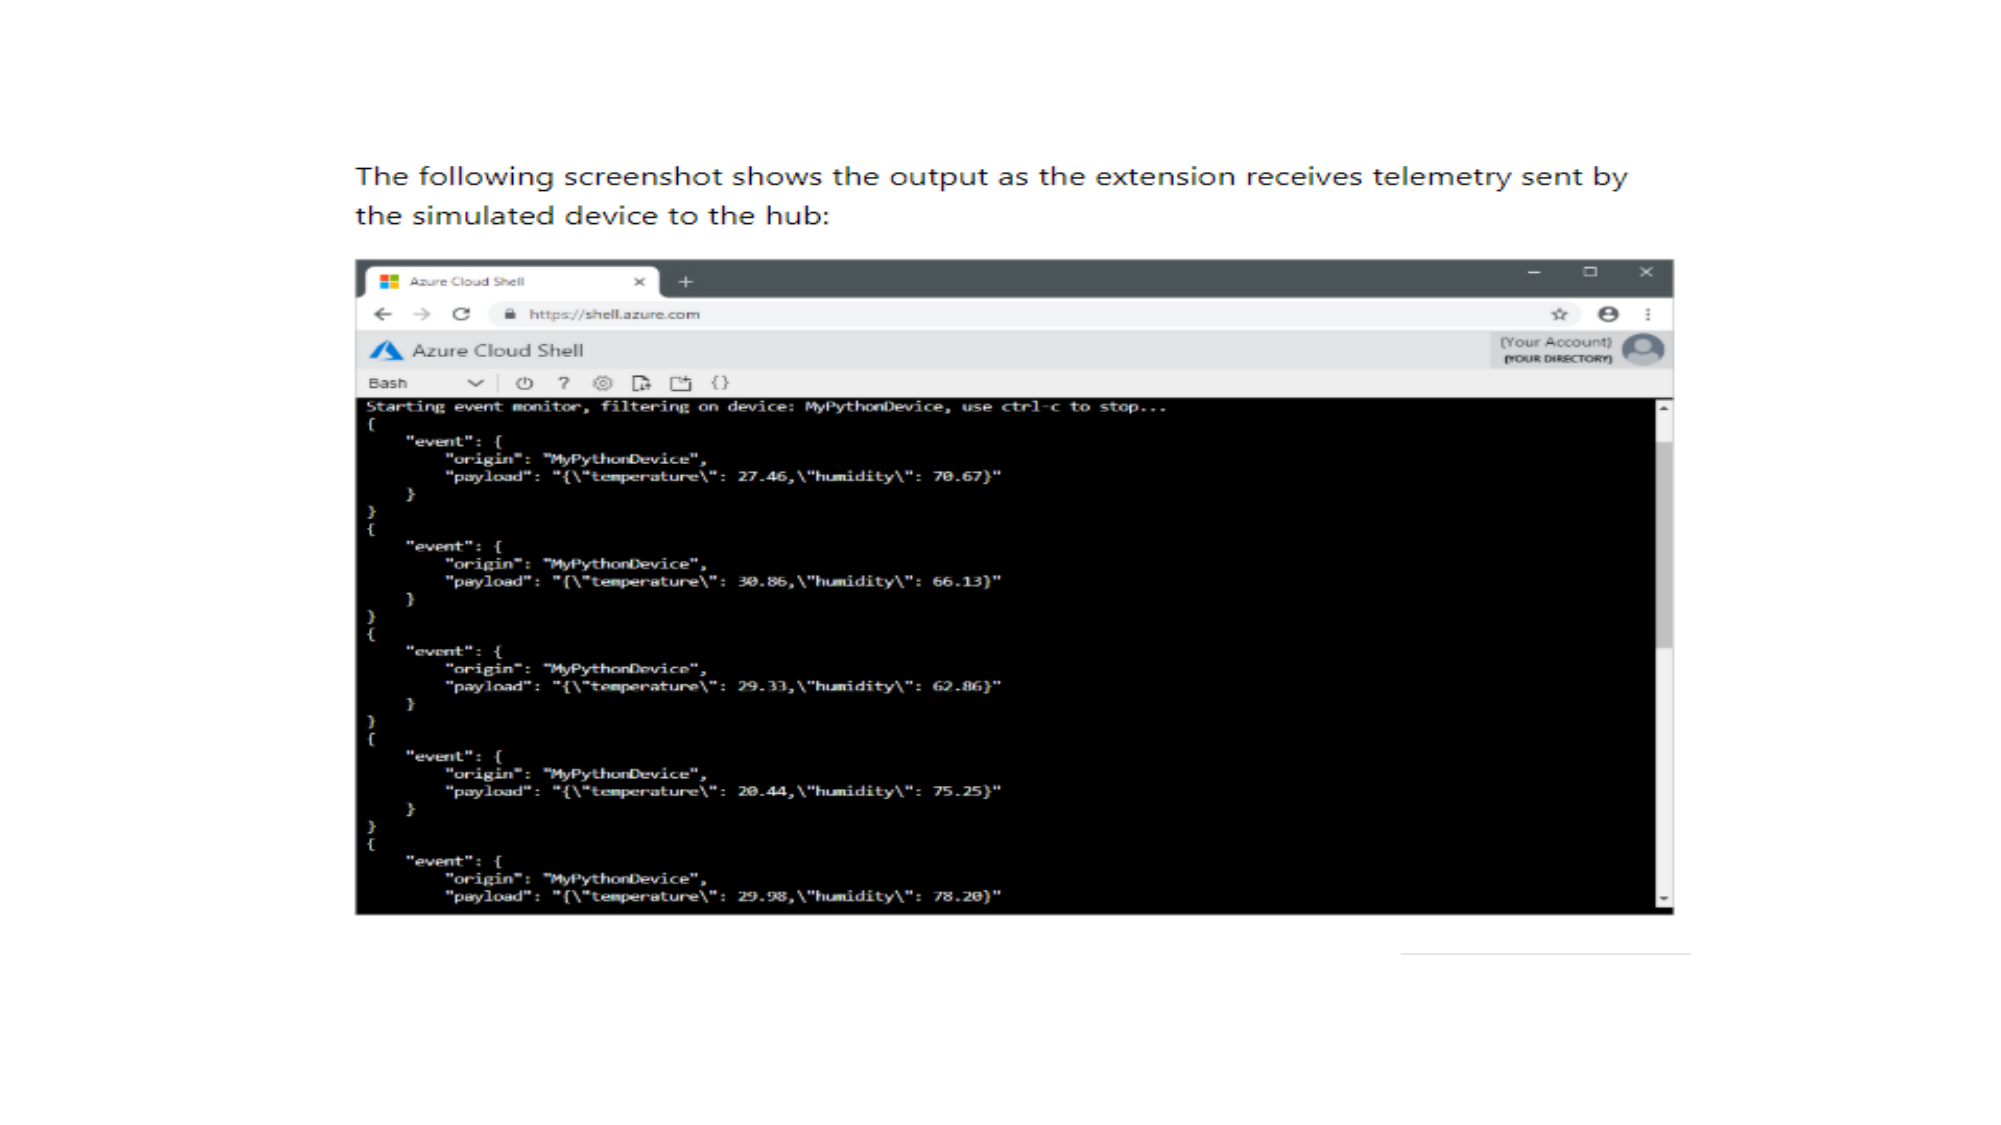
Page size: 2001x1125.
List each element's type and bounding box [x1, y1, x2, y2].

list [345, 157, 1700, 955]
